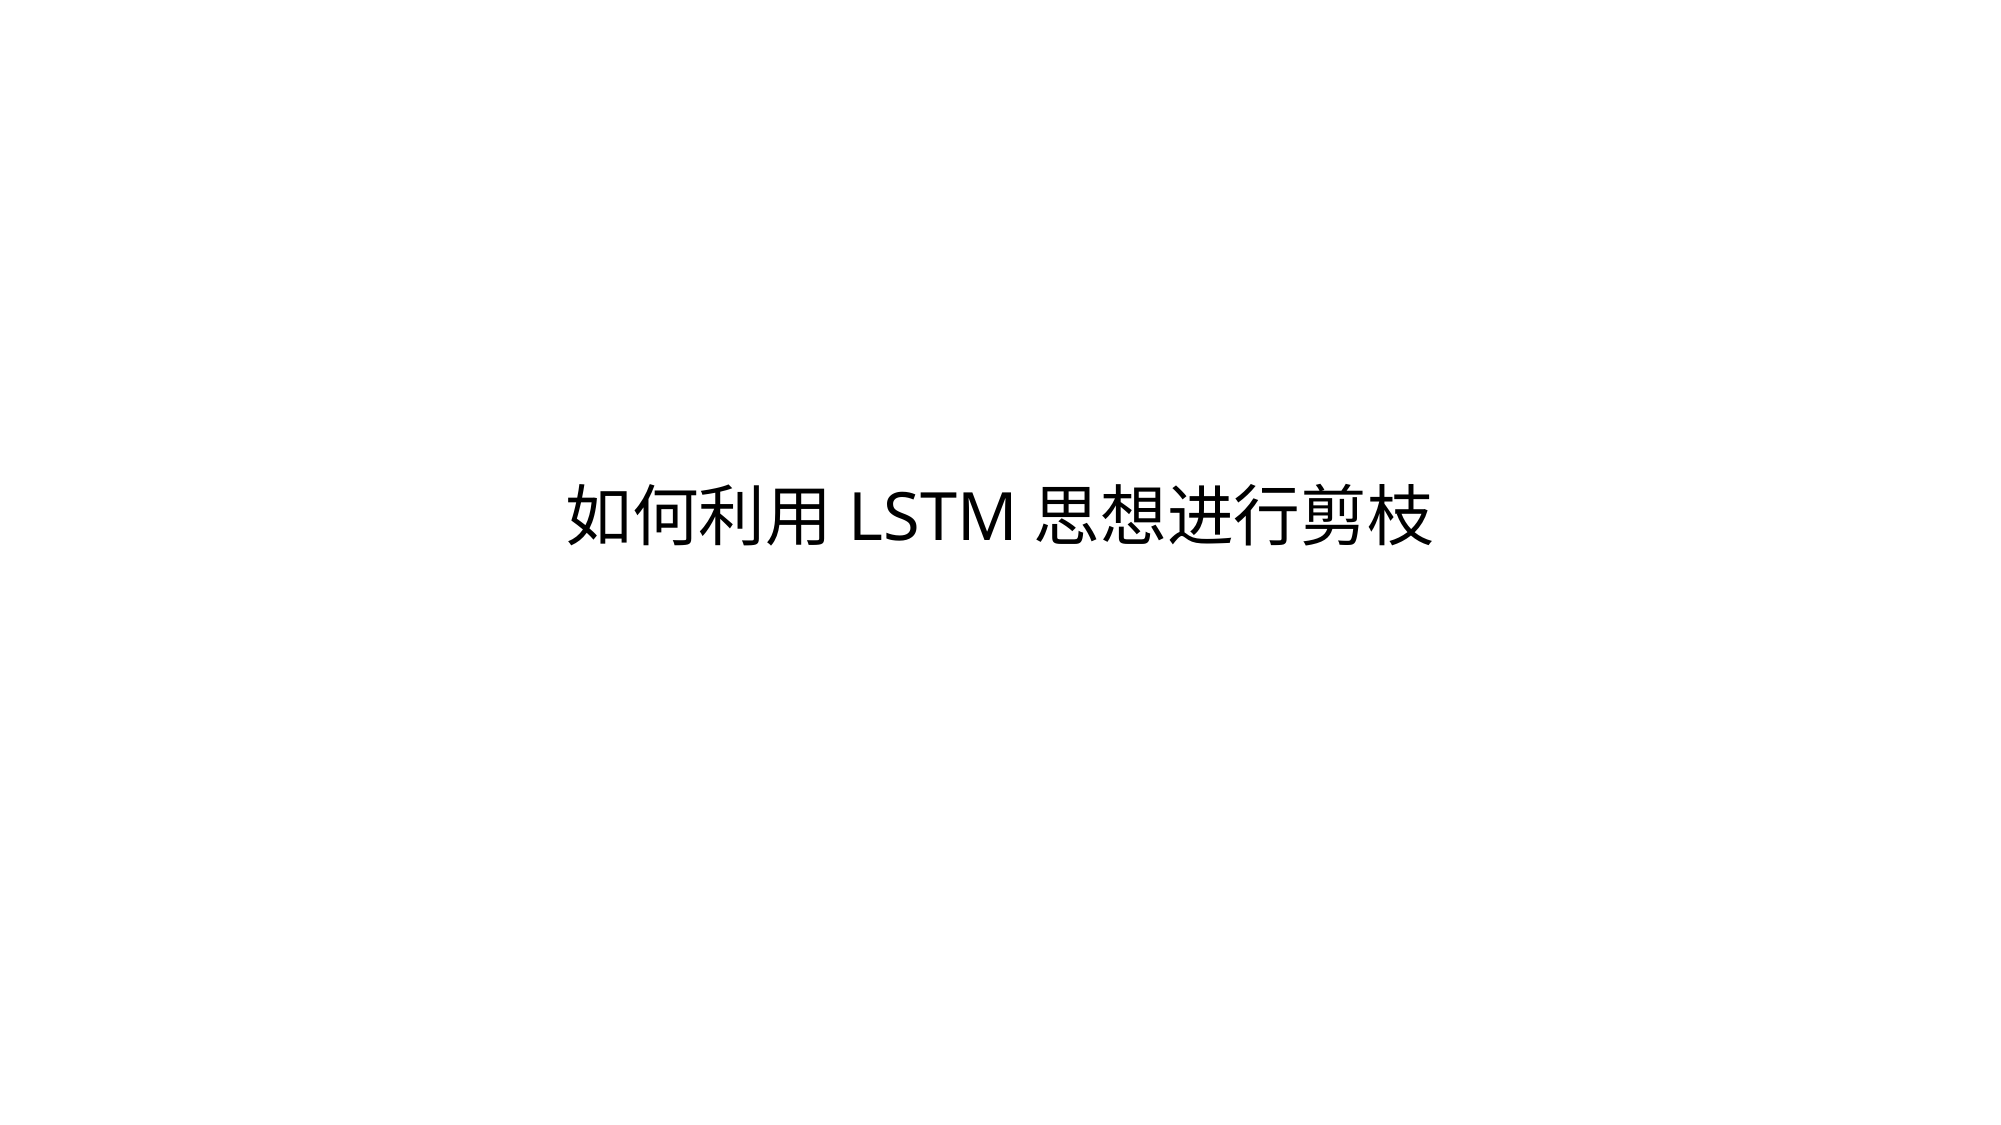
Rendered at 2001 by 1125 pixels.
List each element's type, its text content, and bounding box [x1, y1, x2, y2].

text_box 如何利用LSTM思想进行剪枝 [550, 466, 1450, 562]
